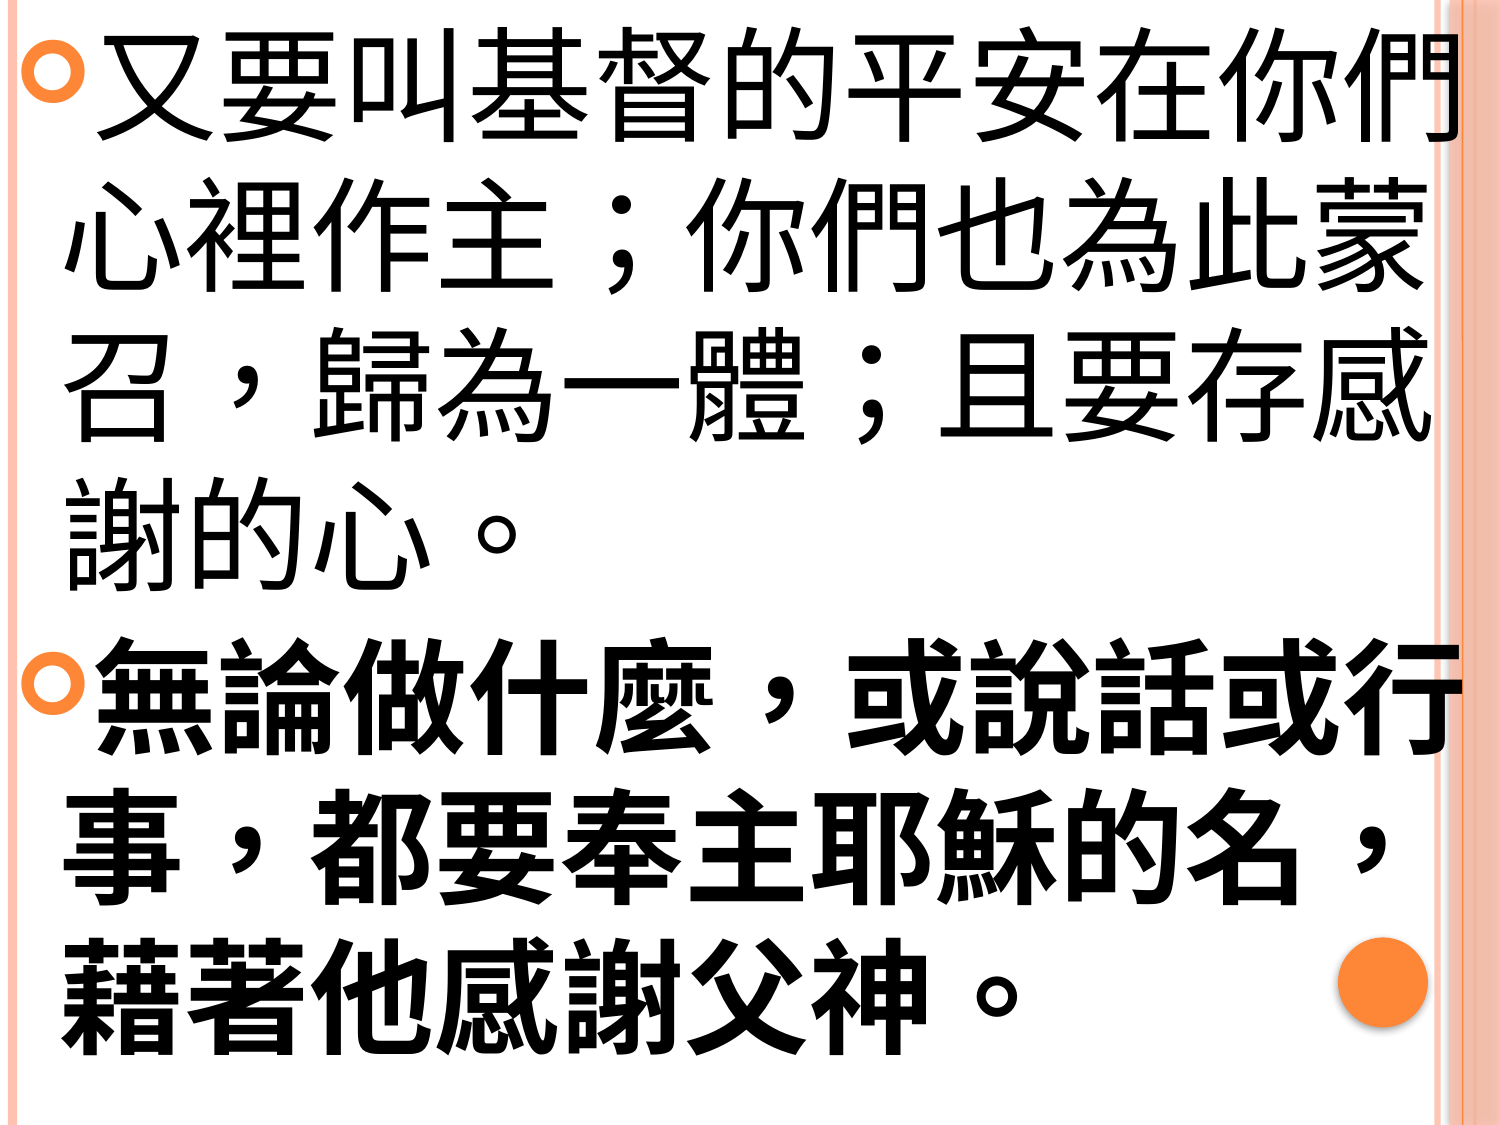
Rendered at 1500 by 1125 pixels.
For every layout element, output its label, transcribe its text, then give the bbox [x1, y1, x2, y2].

list 又要叫基督的平安在你們心裡作主；你們也為此蒙召，歸為一體；且要存感謝的心。 無論做什麼，或說話或行事，都要奉主耶穌的名，藉著他感謝父神。 [0, 0, 1500, 1125]
